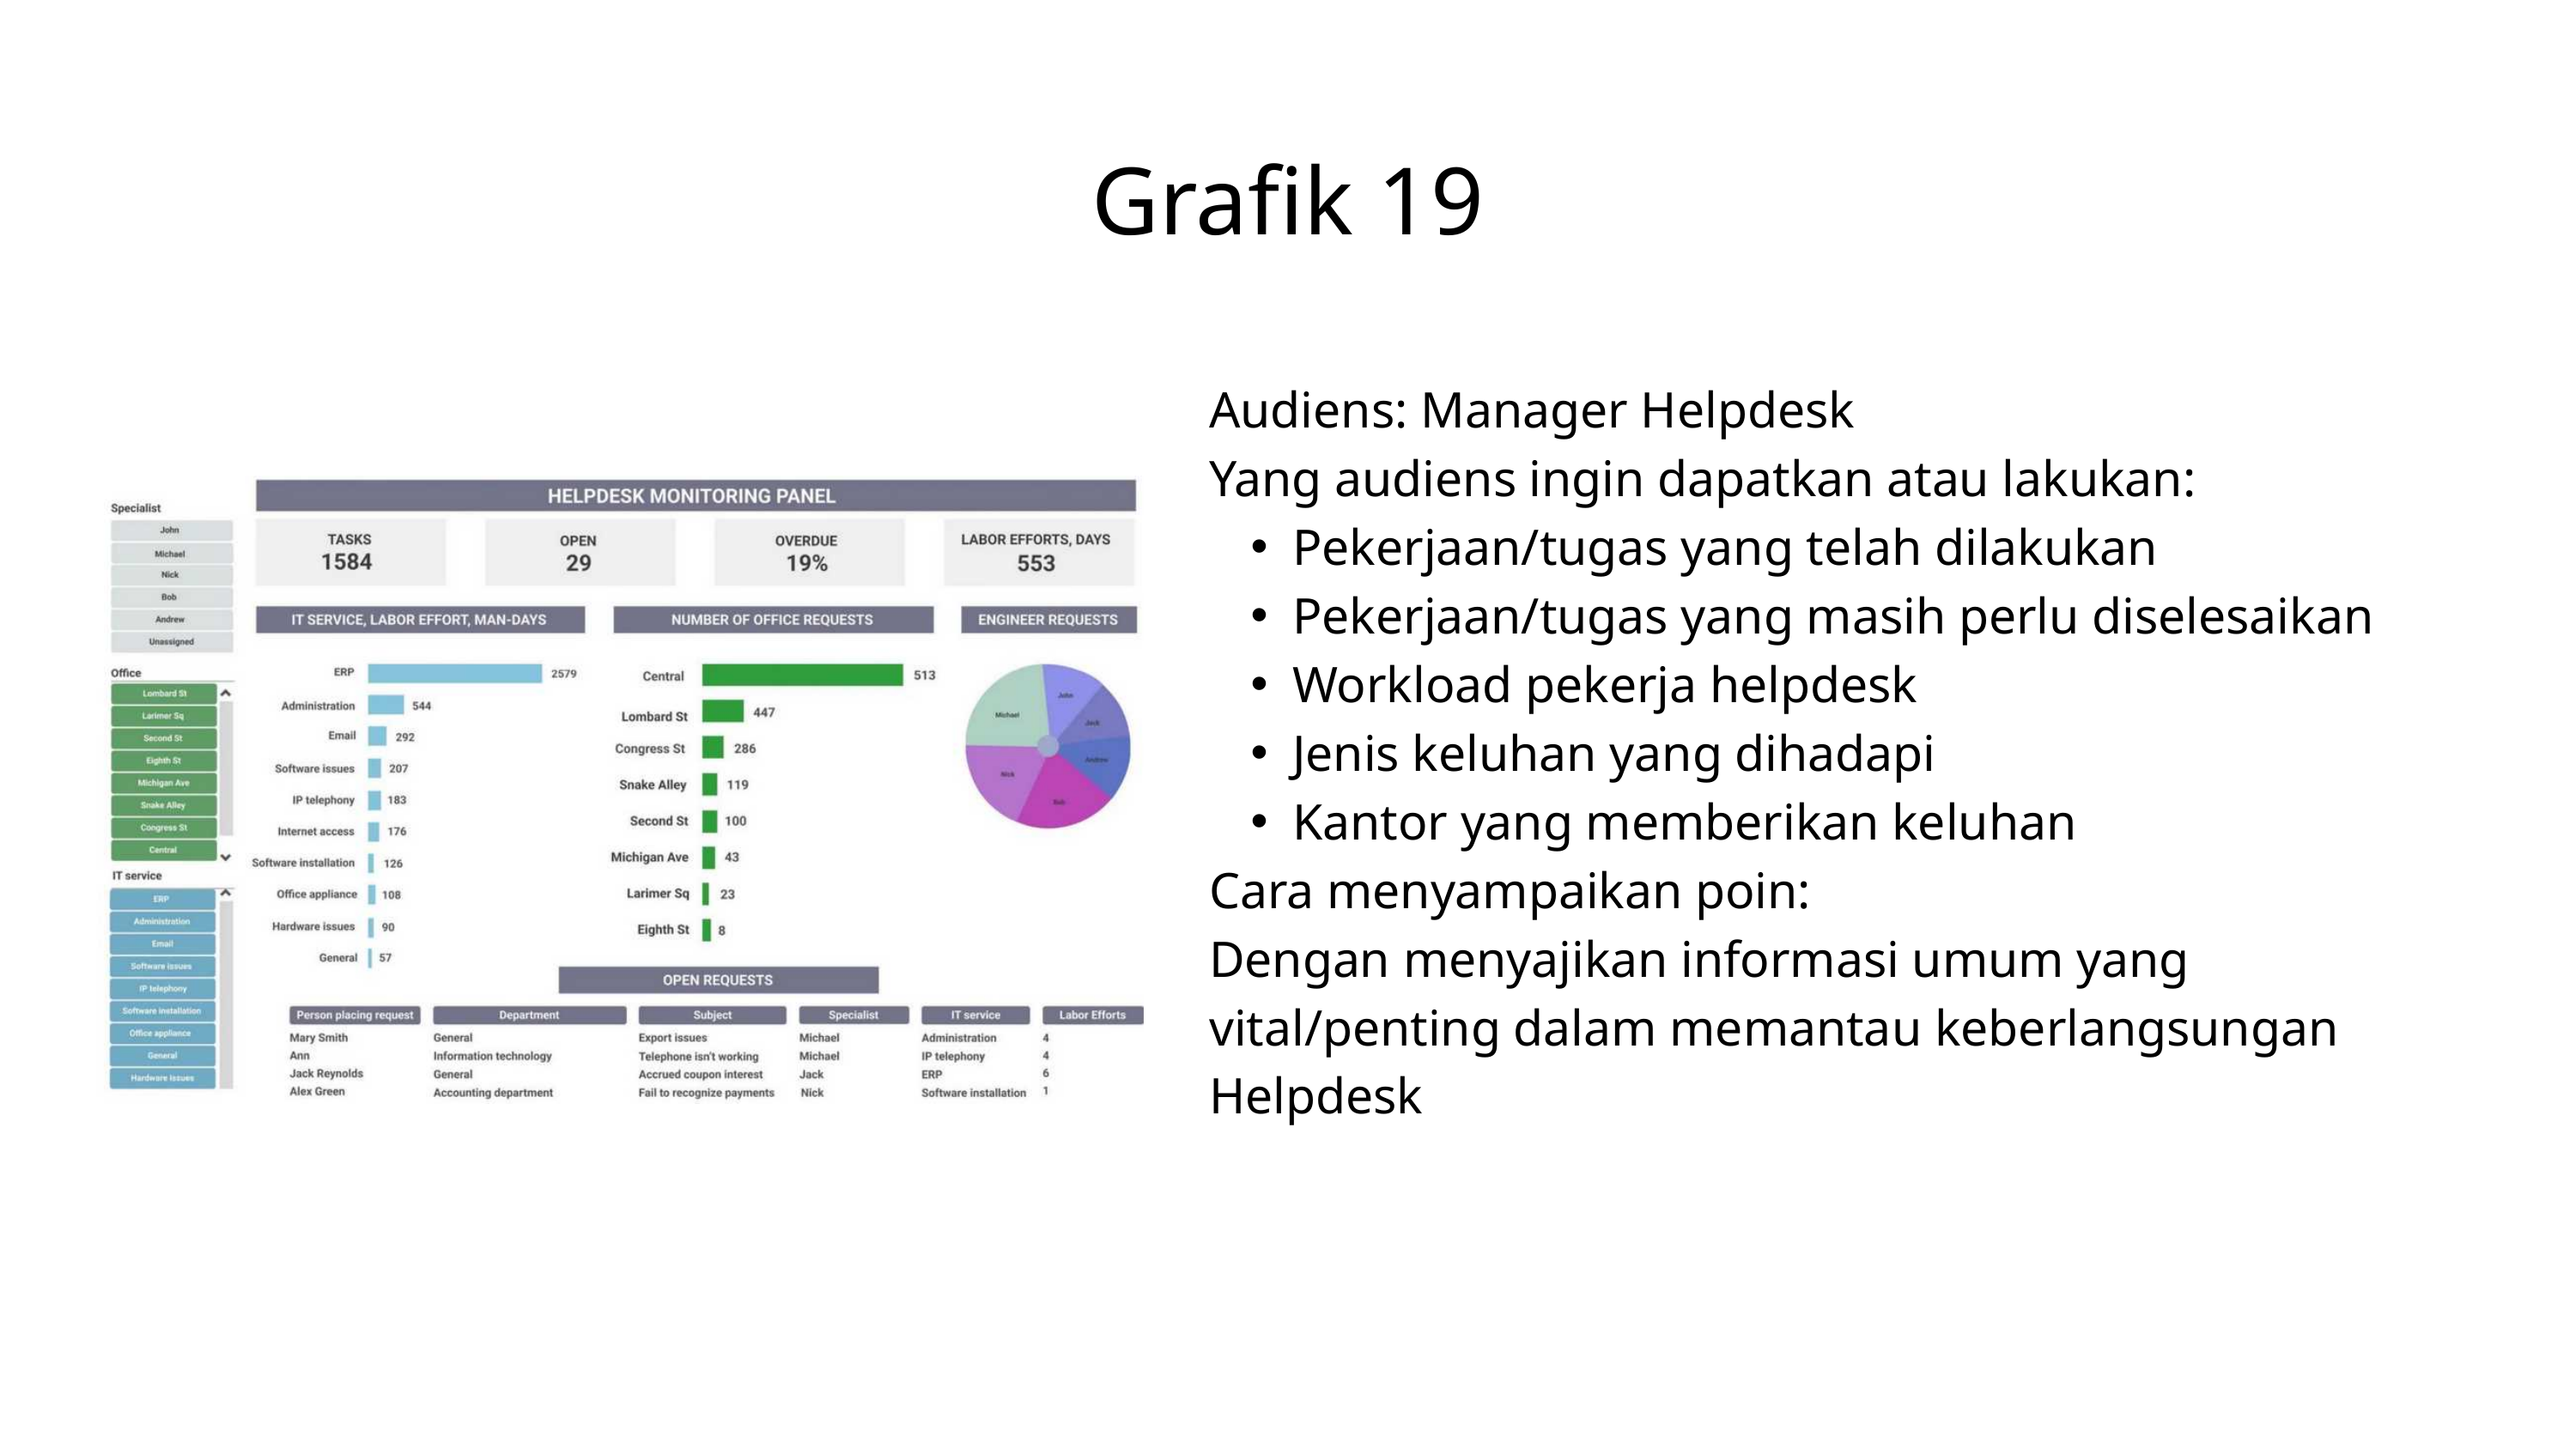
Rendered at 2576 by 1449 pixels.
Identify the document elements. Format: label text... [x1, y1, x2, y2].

text_box Grafik 19 [999, 123, 1577, 254]
text_box Audiens: Manager Helpdesk Yang audiens ingin dapatkan atau lakukan: Pekerjaan/tugas yang telah dilakukan Pekerjaan/tugas yang masih perlu diselesaikan Workload pekerja helpdesk Jenis keluhan yang dihadapi Kantor yang memberikan keluhan Cara menyampaikan poin: Dengan menyajikan informasi umum yang vital/penting dalam memantau keberlangsungan Helpdesk [1209, 369, 2383, 1193]
text_box [88, 476, 1144, 1104]
